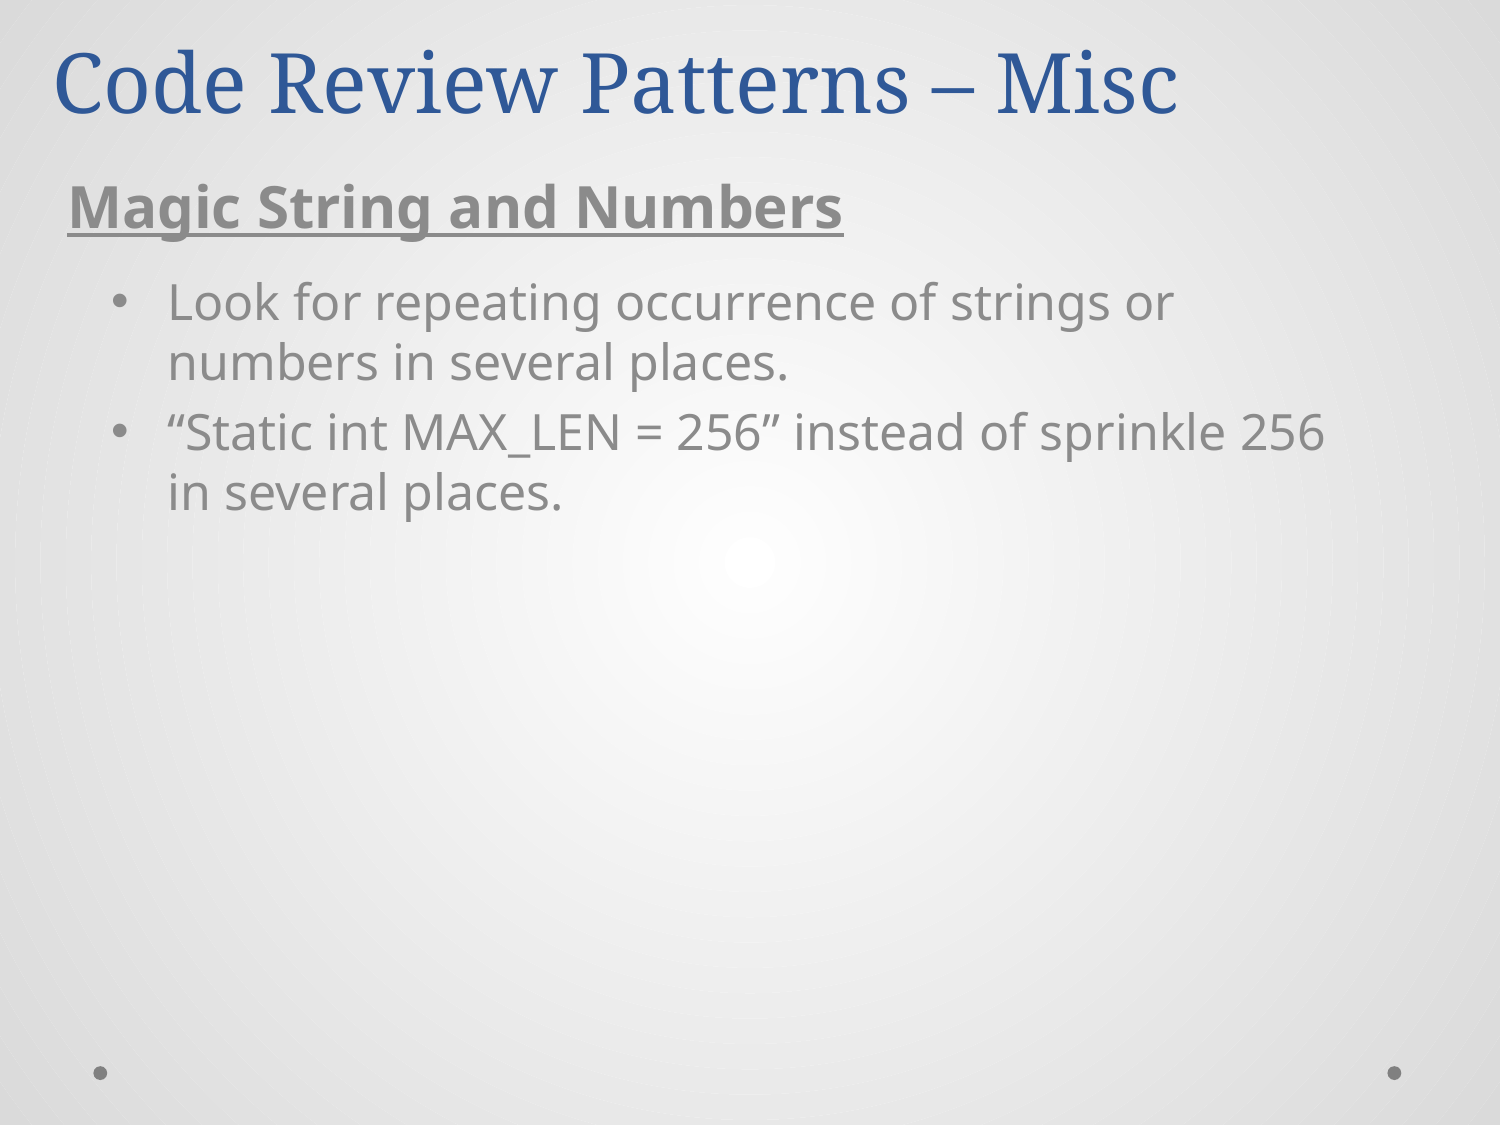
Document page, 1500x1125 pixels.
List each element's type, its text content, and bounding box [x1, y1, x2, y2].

text_box Magic String and Numbers [52, 162, 1341, 270]
title Code Review Patterns – Misc [37, 24, 1500, 138]
text_box Look for repeating occurrence of strings or numbers in several places. “Static int MAX_LEN = 256” instead of sprinkle 256 in several places. [96, 262, 1385, 625]
